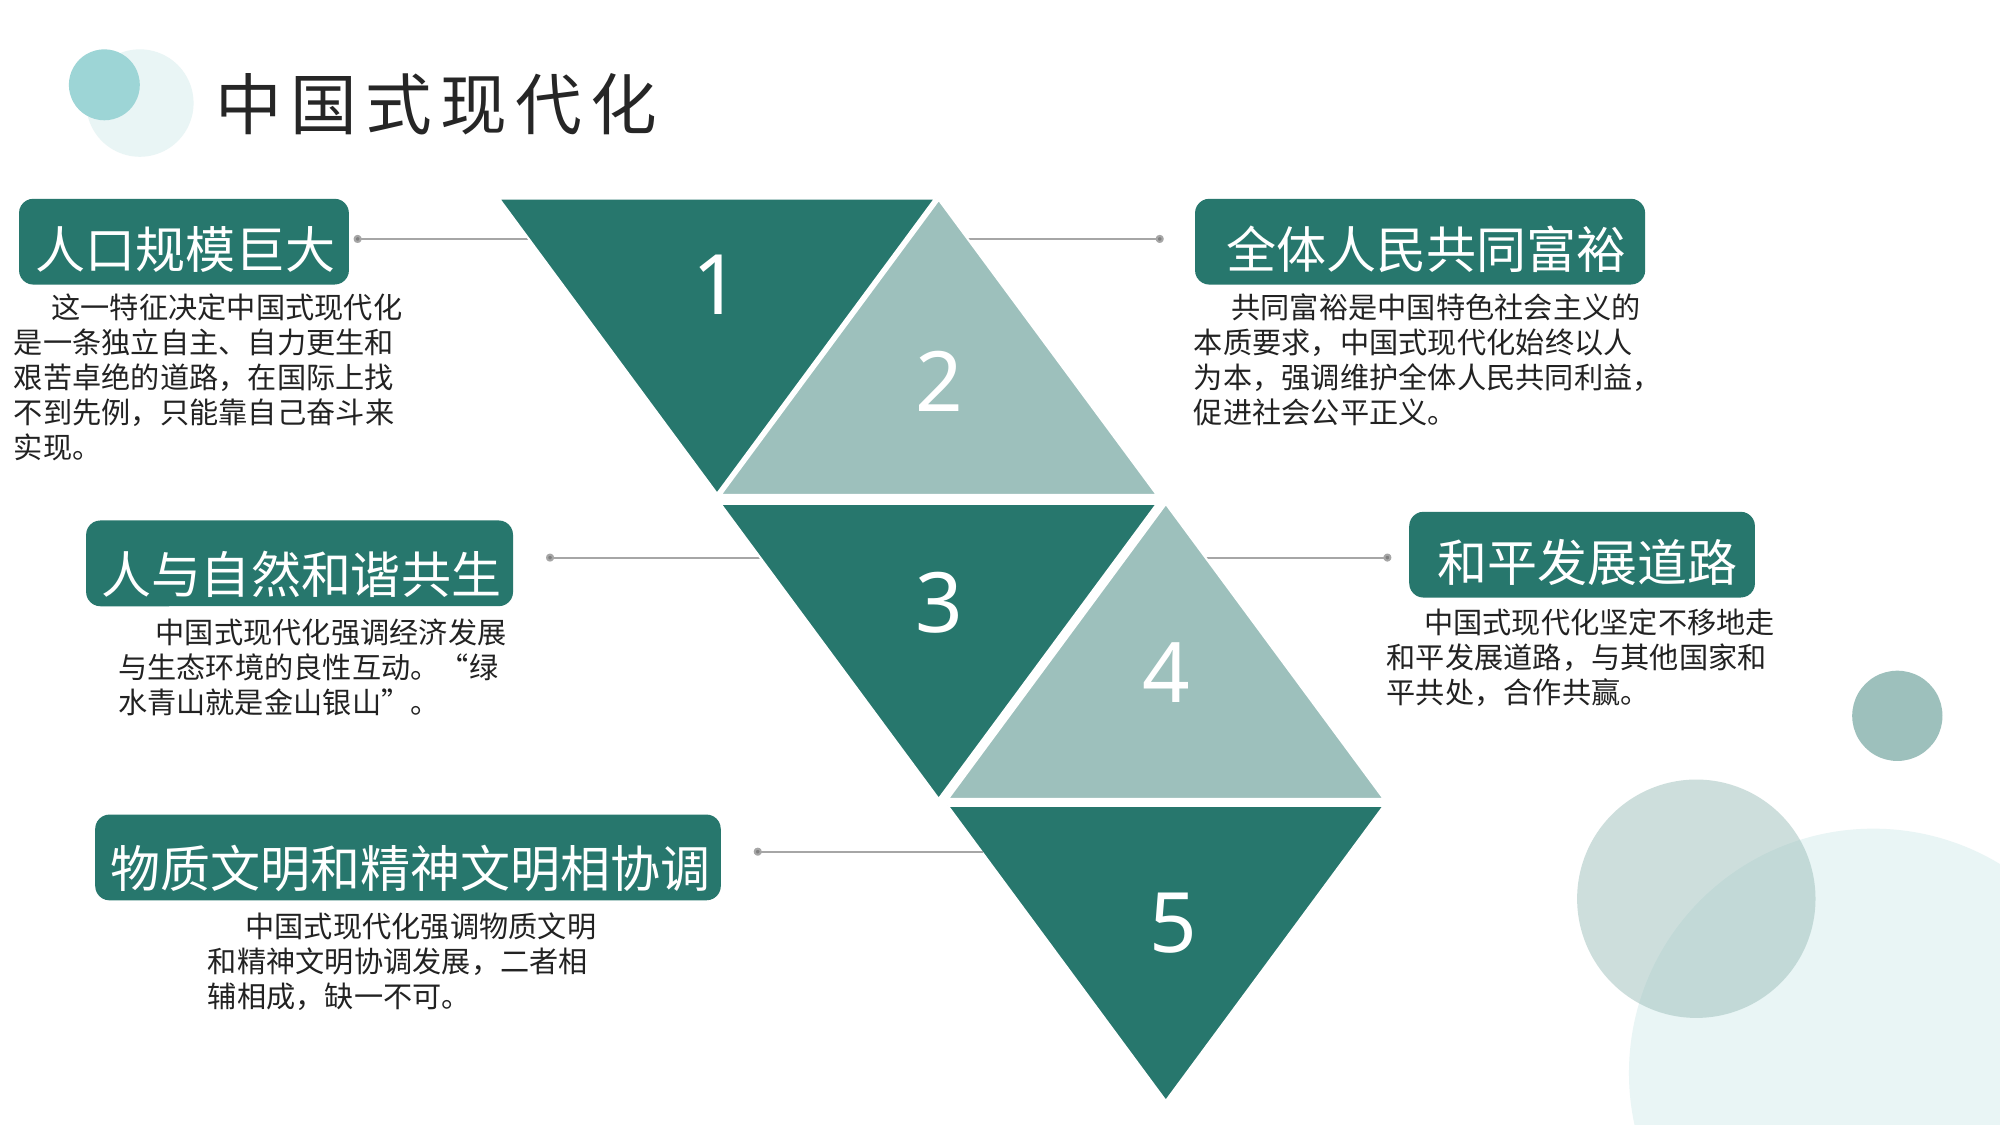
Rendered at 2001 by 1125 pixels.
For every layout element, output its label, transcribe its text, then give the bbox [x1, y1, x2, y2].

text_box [95, 807, 756, 1022]
text_box 中国式现代化 [200, 55, 728, 150]
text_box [756, 848, 983, 855]
text_box 5 [1134, 861, 1213, 977]
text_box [86, 513, 549, 729]
text_box [947, 805, 1384, 1101]
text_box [499, 198, 1384, 799]
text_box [0, 188, 431, 474]
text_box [1371, 501, 1803, 719]
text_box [1577, 670, 2000, 1125]
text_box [68, 49, 194, 157]
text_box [1179, 188, 1661, 439]
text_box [431, 235, 499, 242]
